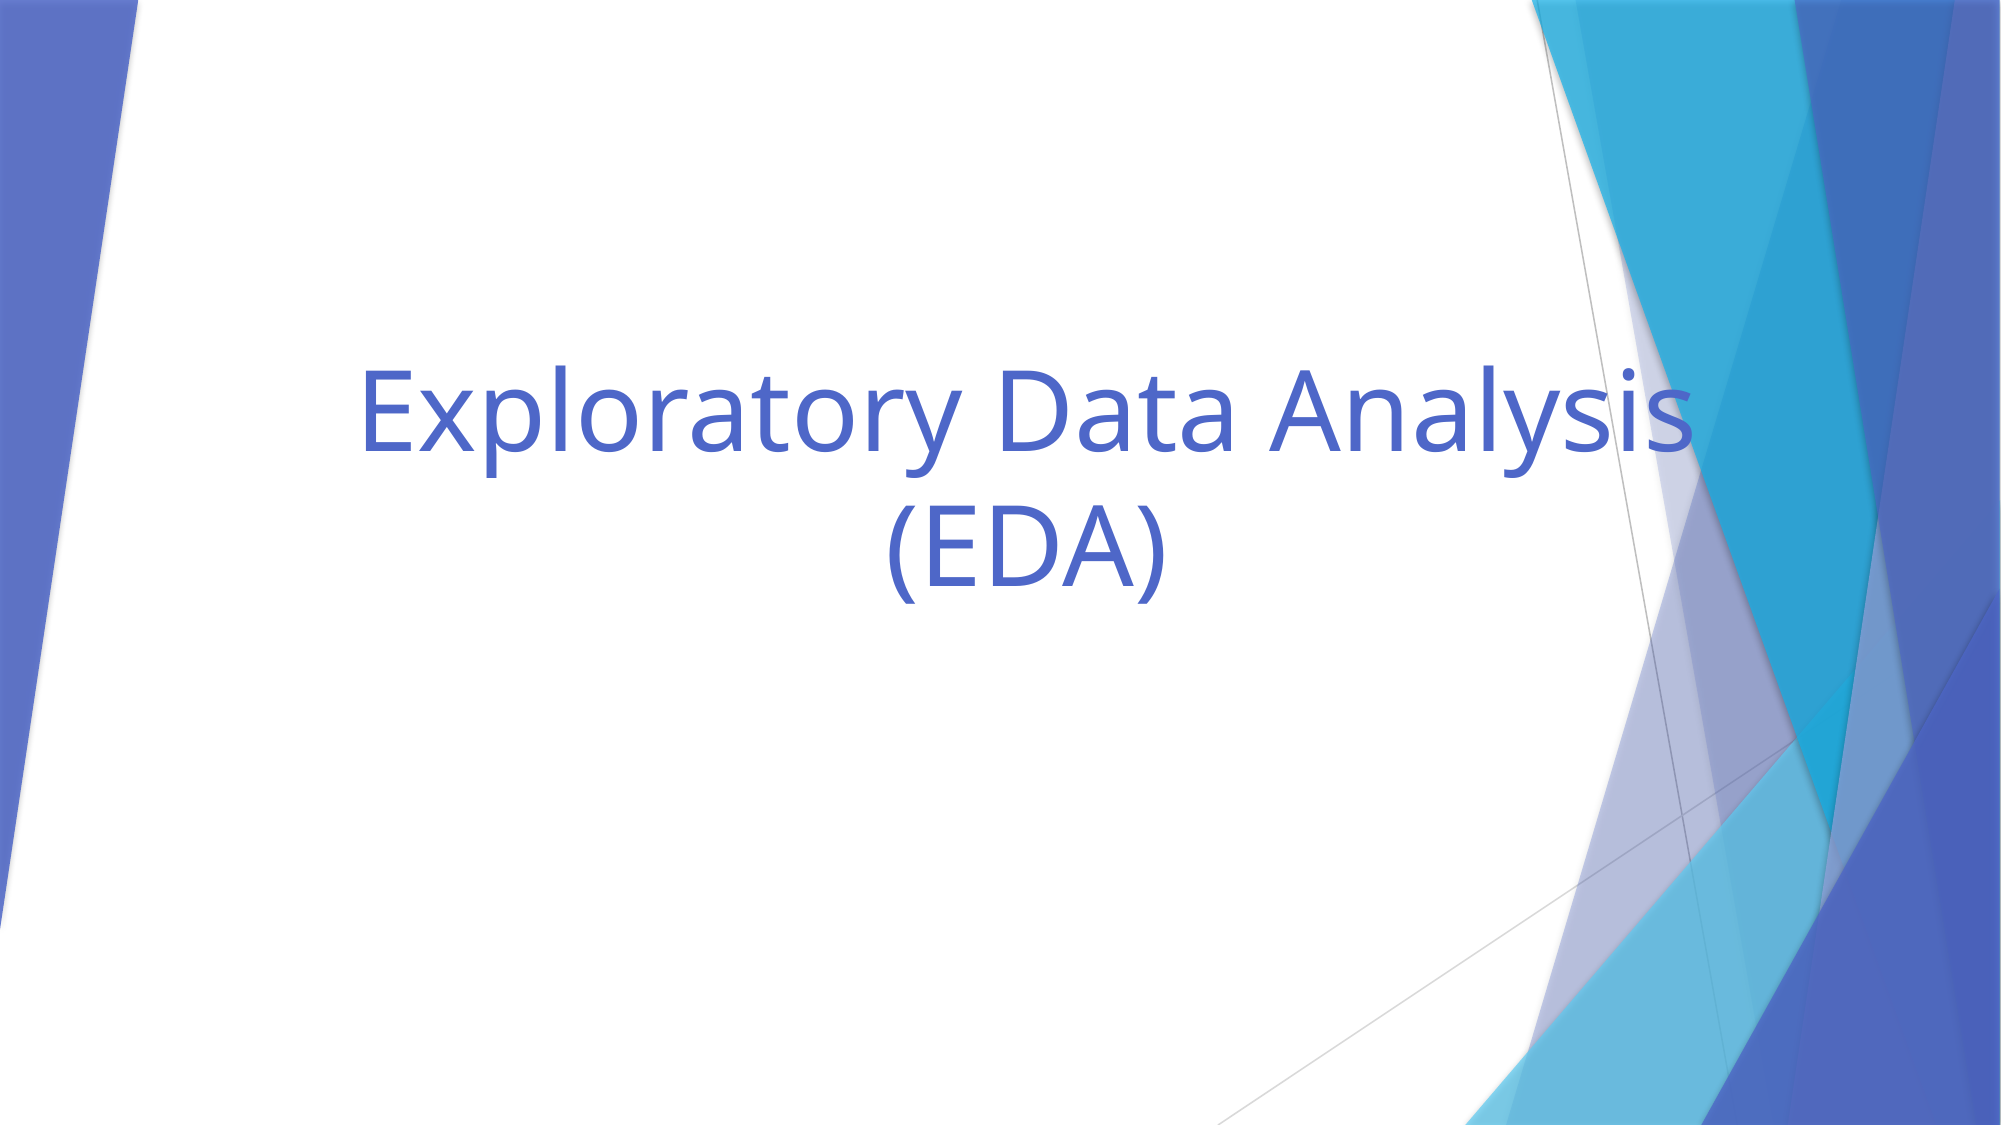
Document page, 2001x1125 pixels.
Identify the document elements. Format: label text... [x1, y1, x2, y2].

title Exploratory Data Analysis (EDA) [276, 278, 1777, 670]
